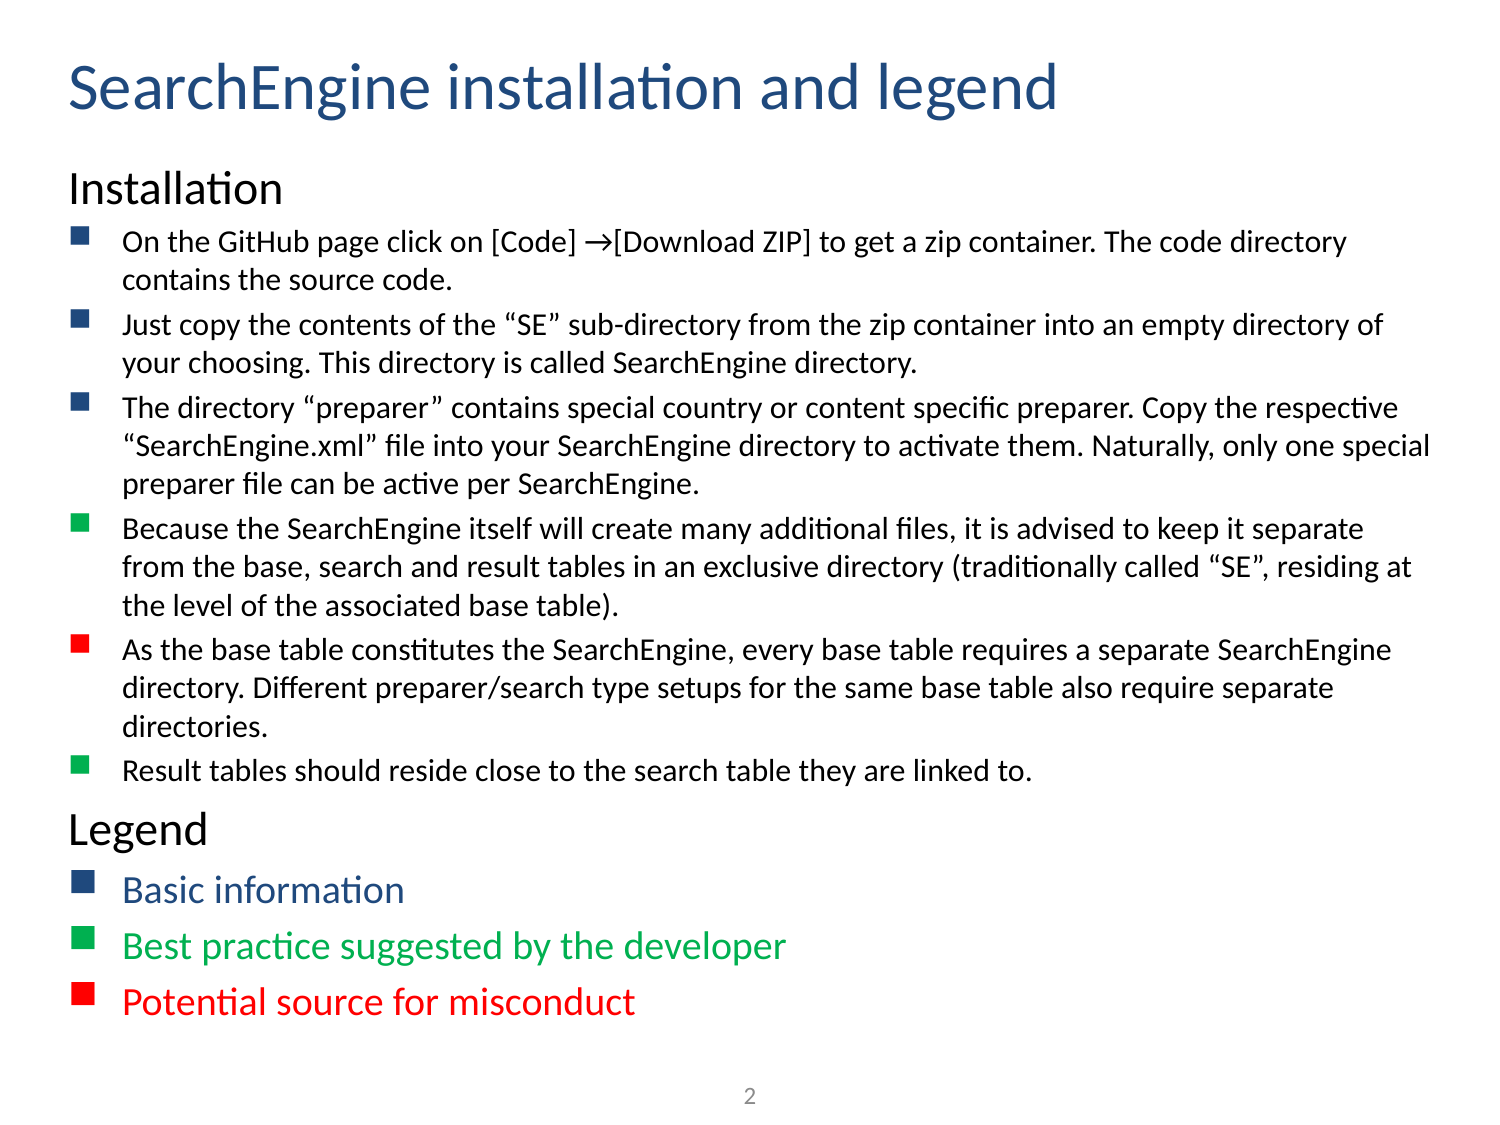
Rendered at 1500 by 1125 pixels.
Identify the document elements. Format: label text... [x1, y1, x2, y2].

list Installation On the GitHub page click on [Code] →[Download ZIP] to get a zip container. The code directory contains the source code. Just copy the contents of the “SE” sub-directory from the zip container into an empty directory of your choosing. This directory is called SearchEngine directory. The directory “preparer” contains special country or content specific preparer. Copy the respective “SearchEngine.xml” file into your SearchEngine directory to activate them. Naturally, only one special preparer file can be active per SearchEngine. Because the SearchEngine itself will create many additional files, it is advised to keep it separate from the base, search and result tables in an exclusive directory (traditionally called “SE”, residing at the level of the associated base table). As the base table constitutes the SearchEngine, every base table requires a separate SearchEngine directory. Different preparer/search type setups for the same base table also require separate directories. Result tables should reside close to the search table they are linked to. Legend Basic information Best practice suggested by the developer Potential source for misconduct [53, 149, 1447, 1038]
slide_number 2 [574, 1082, 926, 1107]
title SearchEngine installation and legend [53, 30, 1447, 135]
